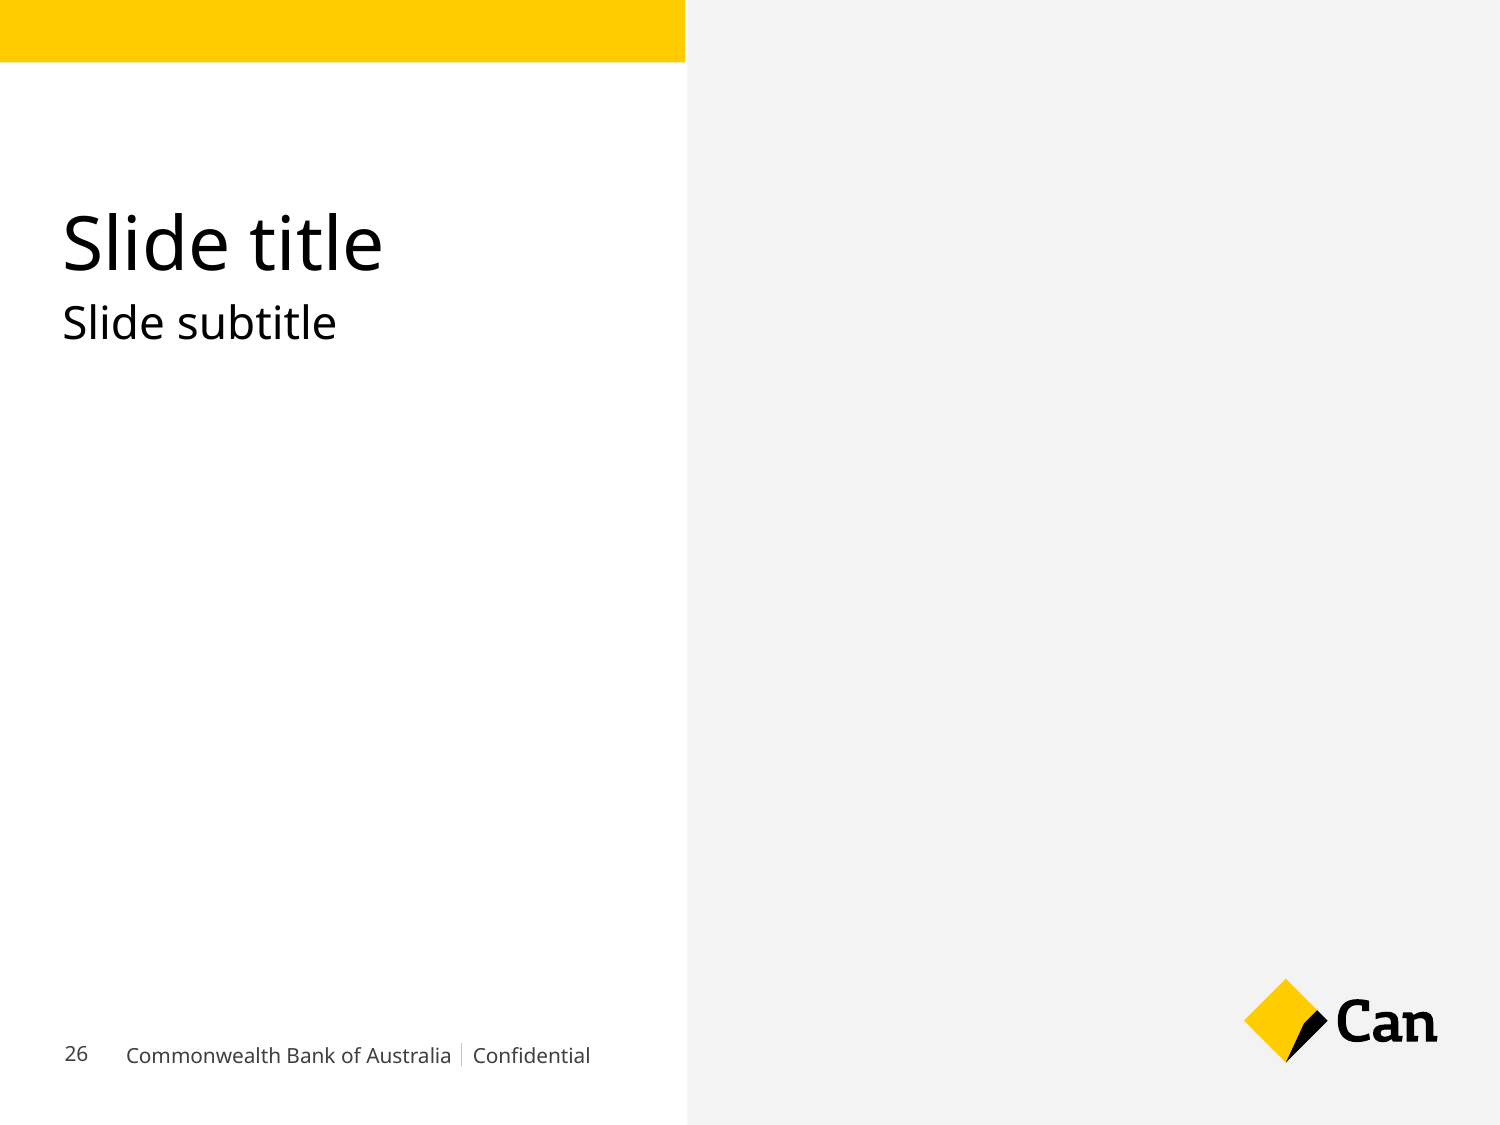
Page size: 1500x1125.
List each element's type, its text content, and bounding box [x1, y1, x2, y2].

list Slide subtitle [62, 293, 625, 350]
title Slide title [62, 205, 625, 287]
slide_number 26 [64, 1042, 90, 1068]
